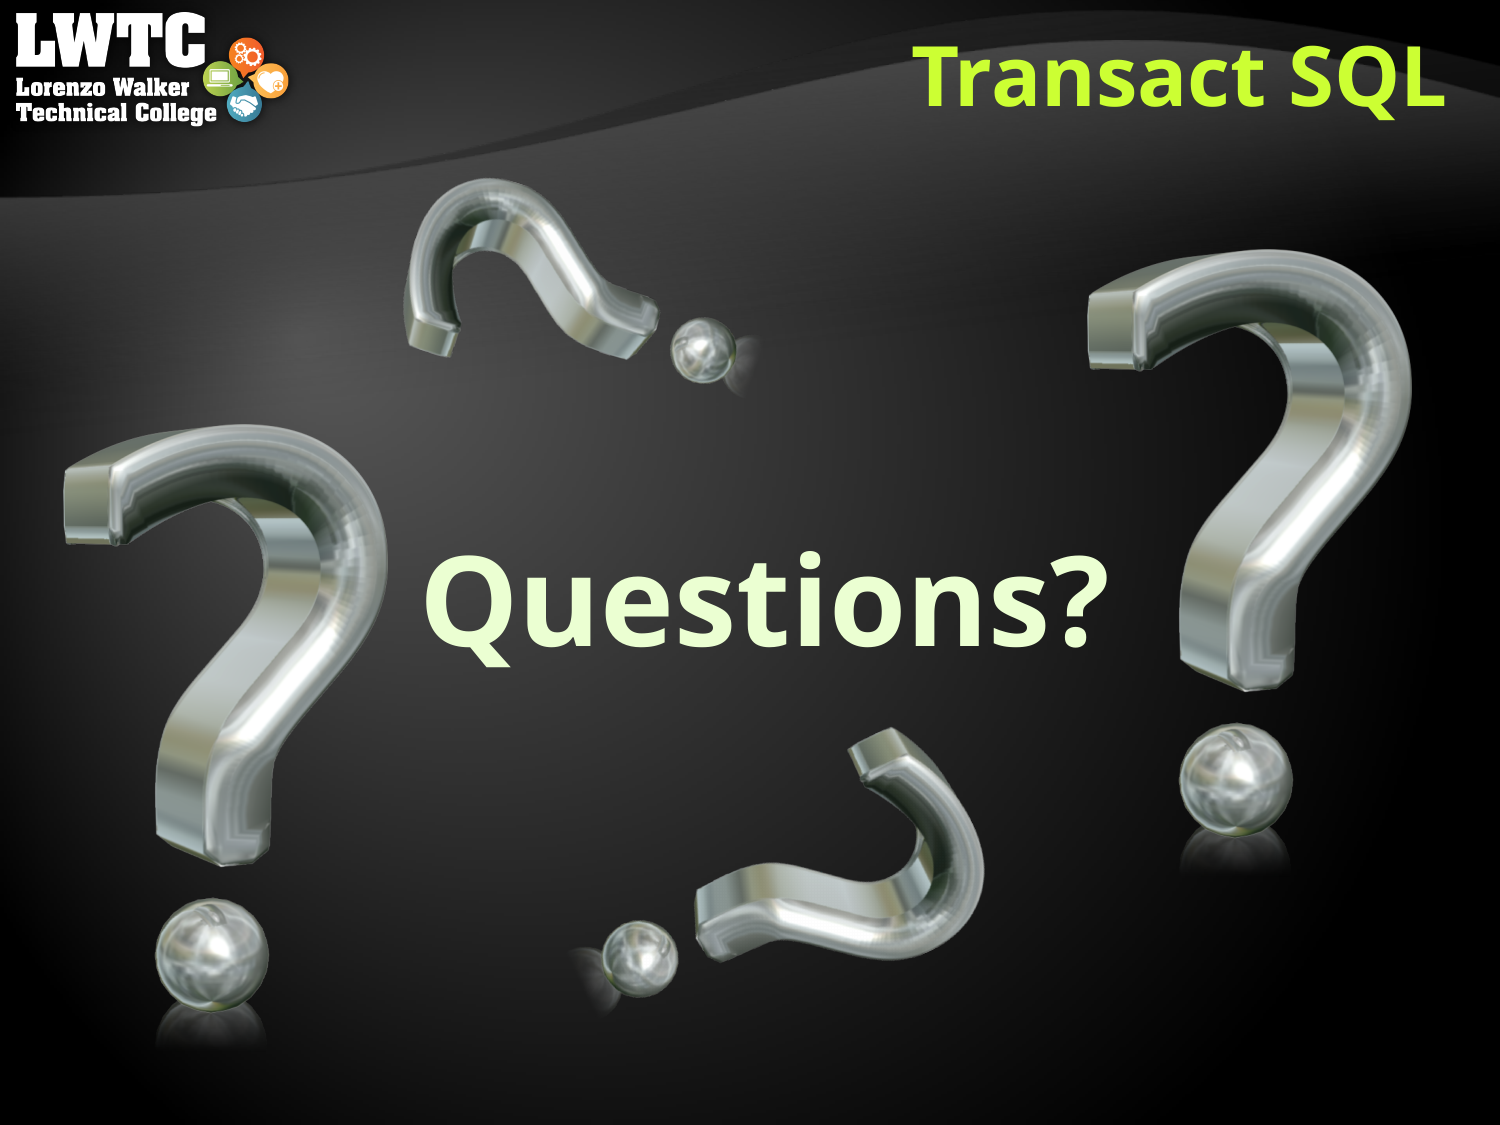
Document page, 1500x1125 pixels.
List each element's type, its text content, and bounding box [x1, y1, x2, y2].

title Transact SQL [300, 12, 1463, 150]
picture [0, 0, 1500, 1125]
list Questions? [394, 523, 1080, 663]
